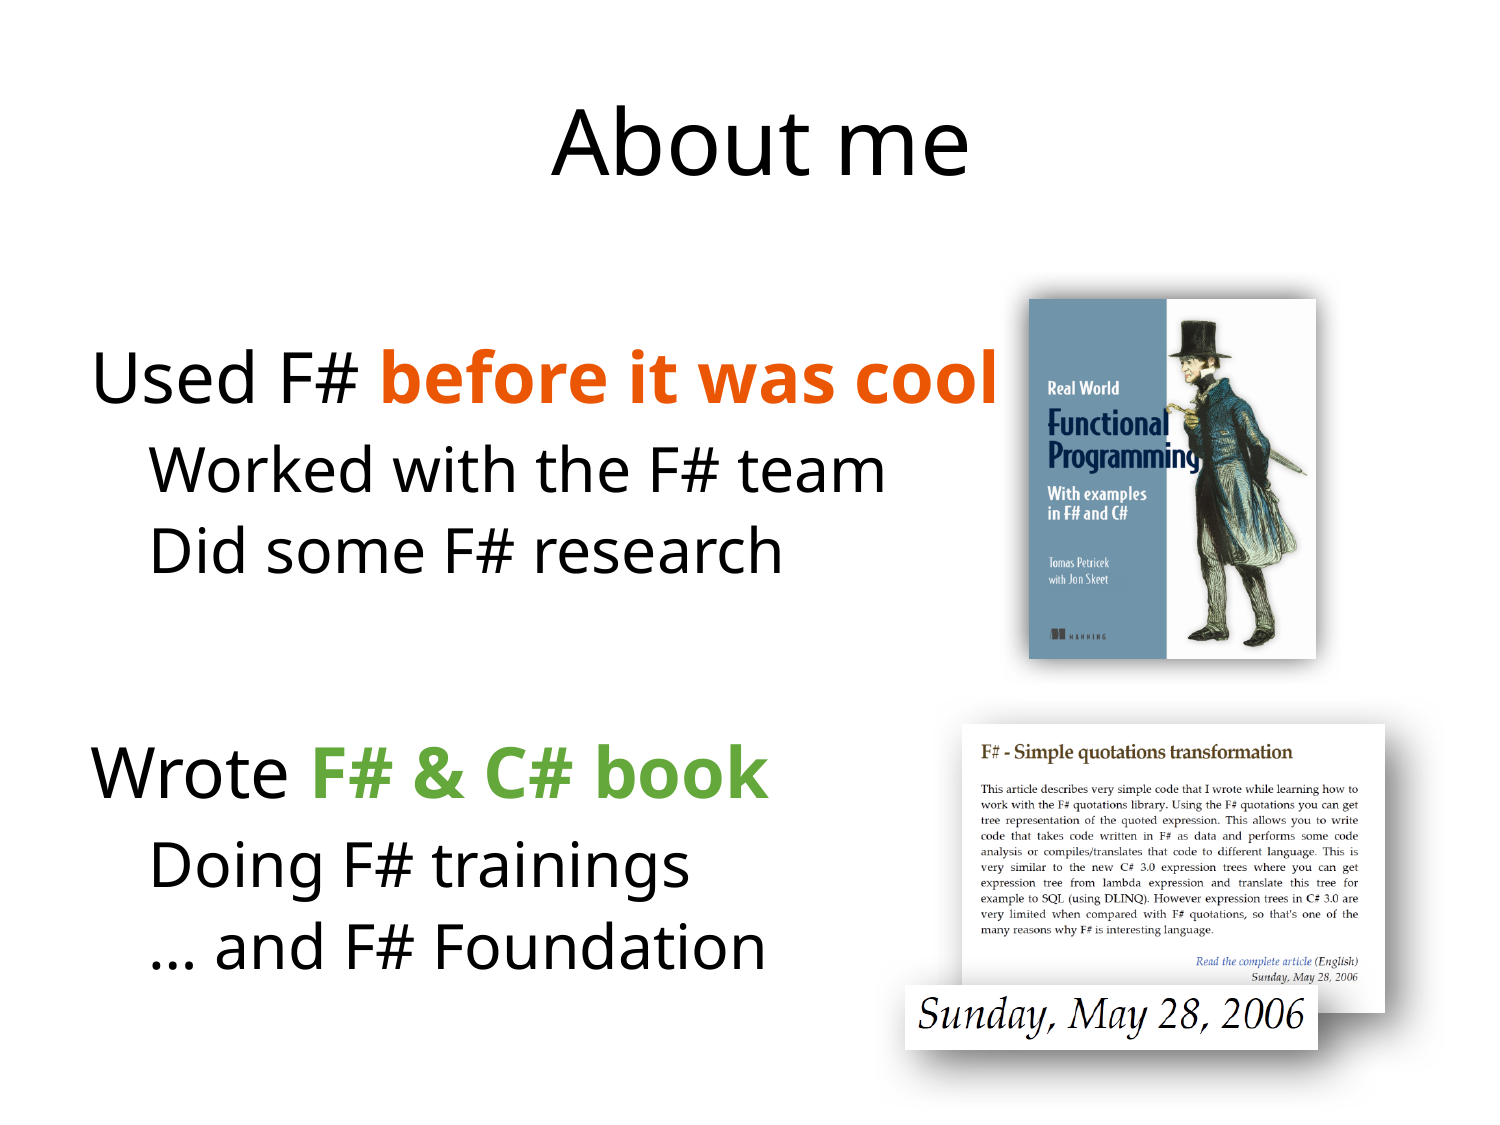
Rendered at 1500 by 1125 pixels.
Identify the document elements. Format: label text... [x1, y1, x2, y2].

title About me [75, 45, 1425, 233]
picture [905, 724, 1385, 1050]
list Used F# before it was cool Worked with the F# team Did some F# research Wrote F# & C# book Doing F# trainings … and F# Foundation [75, 324, 1425, 1005]
picture [1029, 299, 1316, 659]
